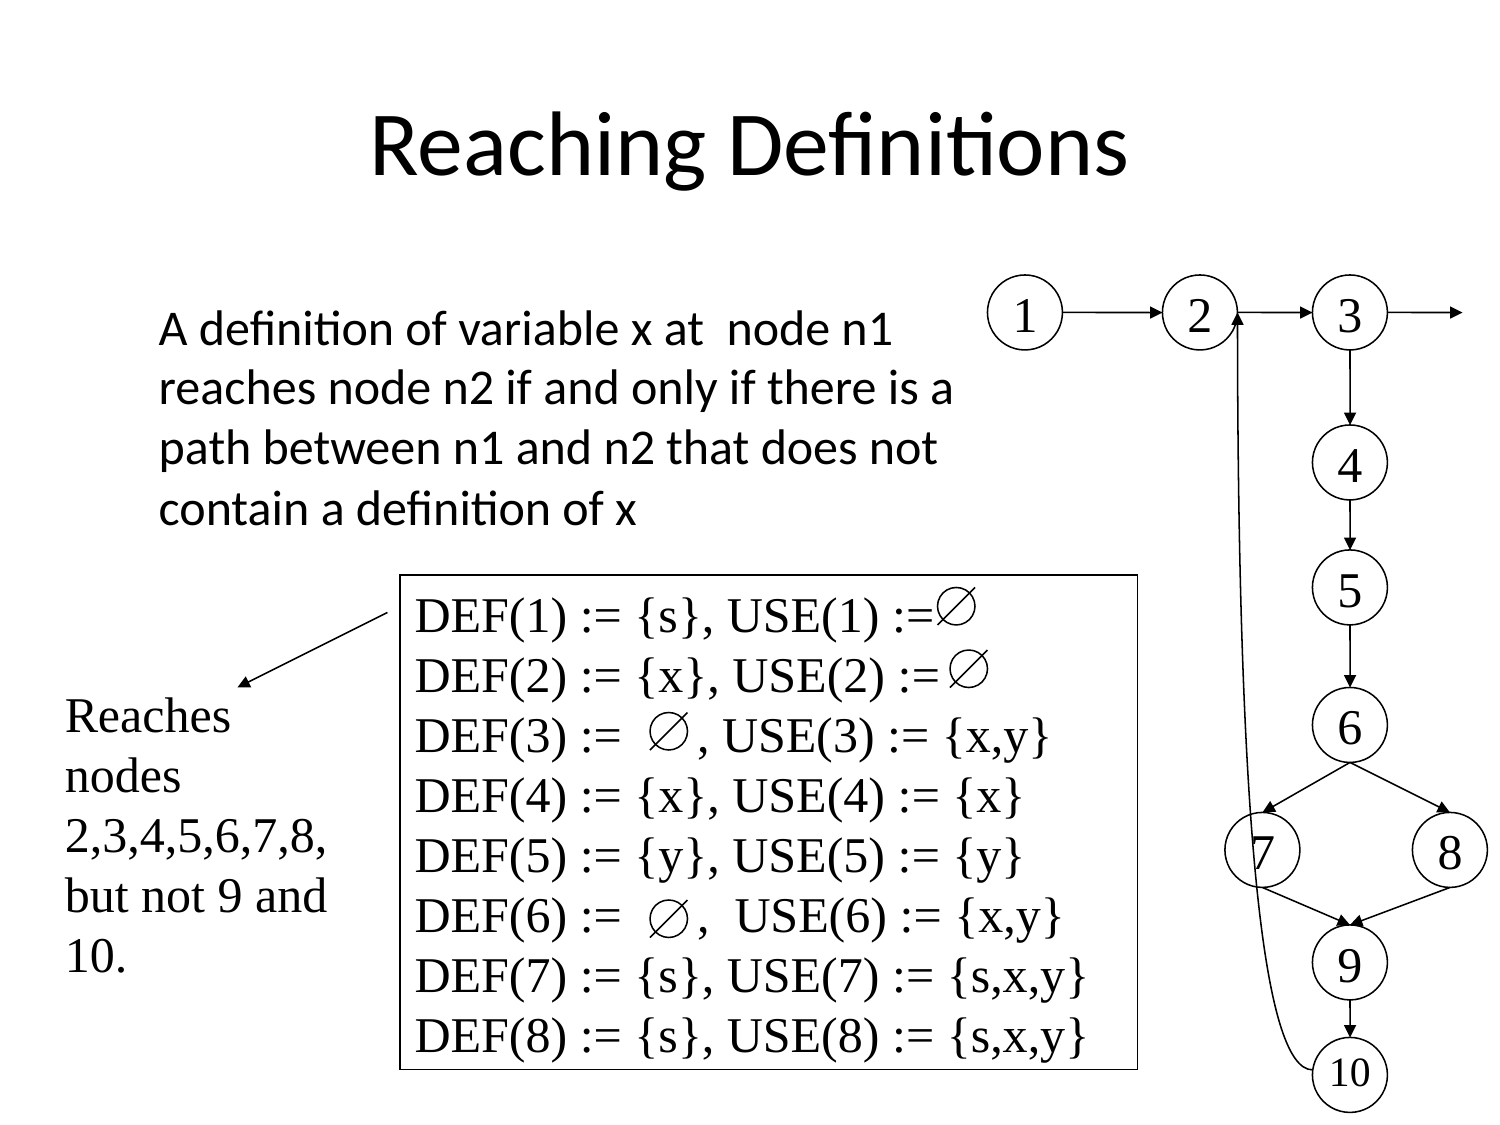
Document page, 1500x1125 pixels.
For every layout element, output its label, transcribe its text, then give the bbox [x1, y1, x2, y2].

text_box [649, 899, 688, 938]
text_box [1264, 786, 1307, 810]
text_box [1351, 897, 1425, 923]
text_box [1317, 549, 1388, 626]
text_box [1224, 812, 1301, 888]
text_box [649, 712, 688, 751]
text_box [1412, 812, 1488, 888]
text_box [1343, 510, 1357, 548]
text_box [1317, 924, 1388, 1001]
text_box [1317, 424, 1388, 501]
text_box [1343, 360, 1357, 423]
text_box [1317, 910, 1349, 923]
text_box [987, 274, 1063, 351]
text_box [1066, 306, 1157, 319]
text_box [1391, 306, 1463, 319]
text_box [1343, 1009, 1357, 1035]
list A definition of variable x at node n1 reaches node n2 if and only if there is a path between n1 and n2 that does not contain a definition of x [87, 287, 1013, 600]
text_box [1343, 634, 1357, 685]
text_box [1241, 306, 1307, 319]
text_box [949, 649, 988, 688]
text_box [1317, 687, 1388, 763]
text_box [237, 612, 388, 688]
text_box [1368, 772, 1449, 810]
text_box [1312, 1037, 1388, 1113]
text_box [1162, 274, 1238, 351]
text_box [1312, 274, 1388, 351]
text_box DEF(1) := {s}, USE(1) := DEF(2) := {x}, USE(2) := DEF(3) := , USE(3) := {x,y} DEF(4) := {x}, USE(4) := {x} DEF(5) := {y}, USE(5) := {y} DEF(6) := , USE(6) := {x,y} DEF(7) := {s}, USE(7) := {s,x,y} DEF(8) := {s}, USE(8) := {s,x,y} [399, 574, 1138, 1070]
title Reaching Definitions [75, 45, 1425, 233]
text_box Reaches nodes 2,3,4,5,6,7,8, but not 9 and 10. [50, 674, 375, 990]
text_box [937, 587, 976, 626]
